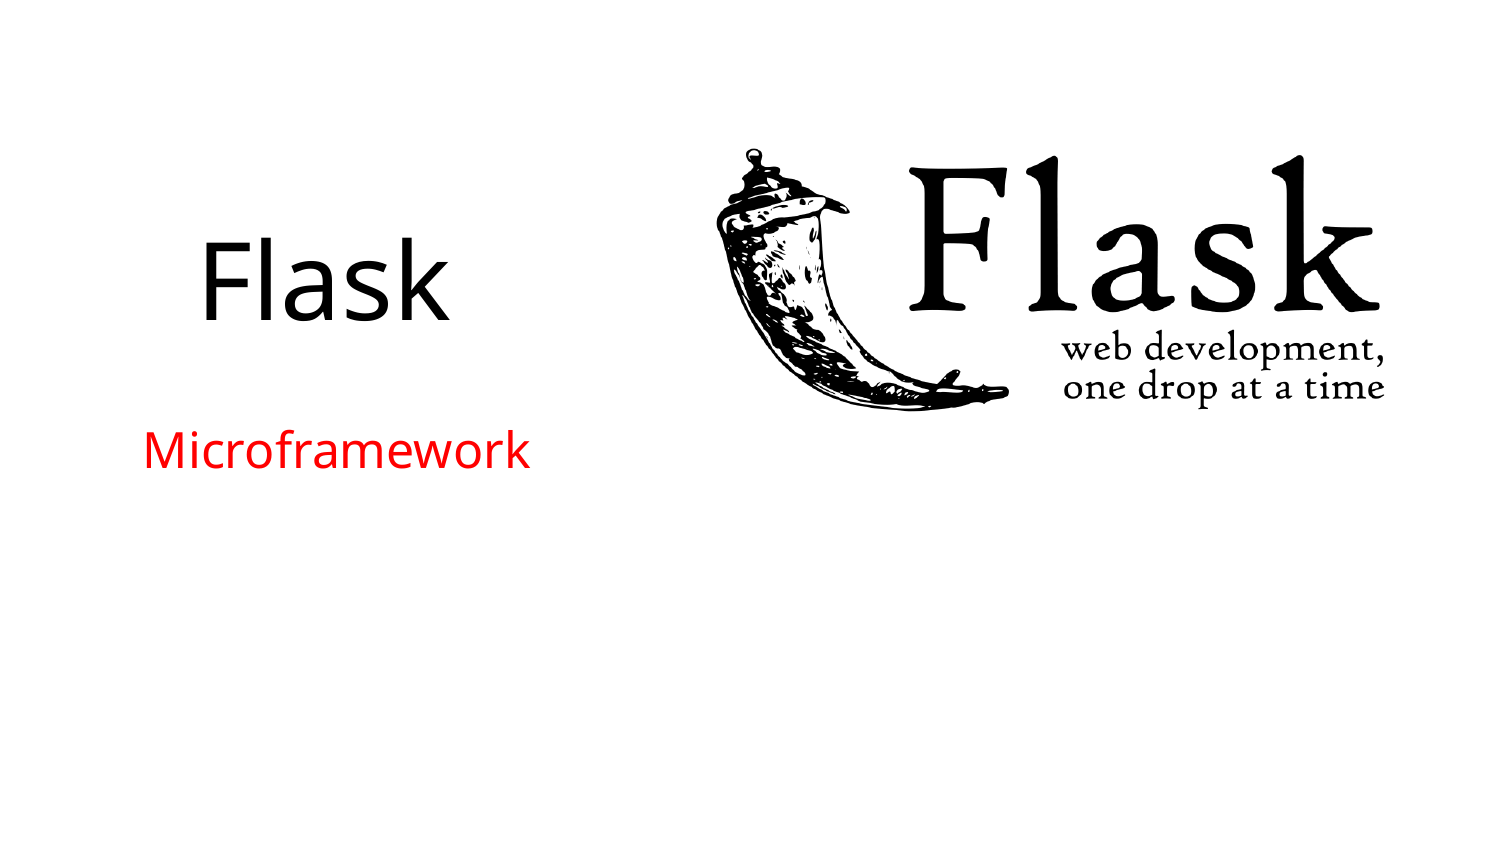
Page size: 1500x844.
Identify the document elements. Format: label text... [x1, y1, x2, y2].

text_box Microframework [0, 399, 1036, 530]
text_box Flask [0, 30, 1023, 367]
picture [697, 140, 1402, 417]
